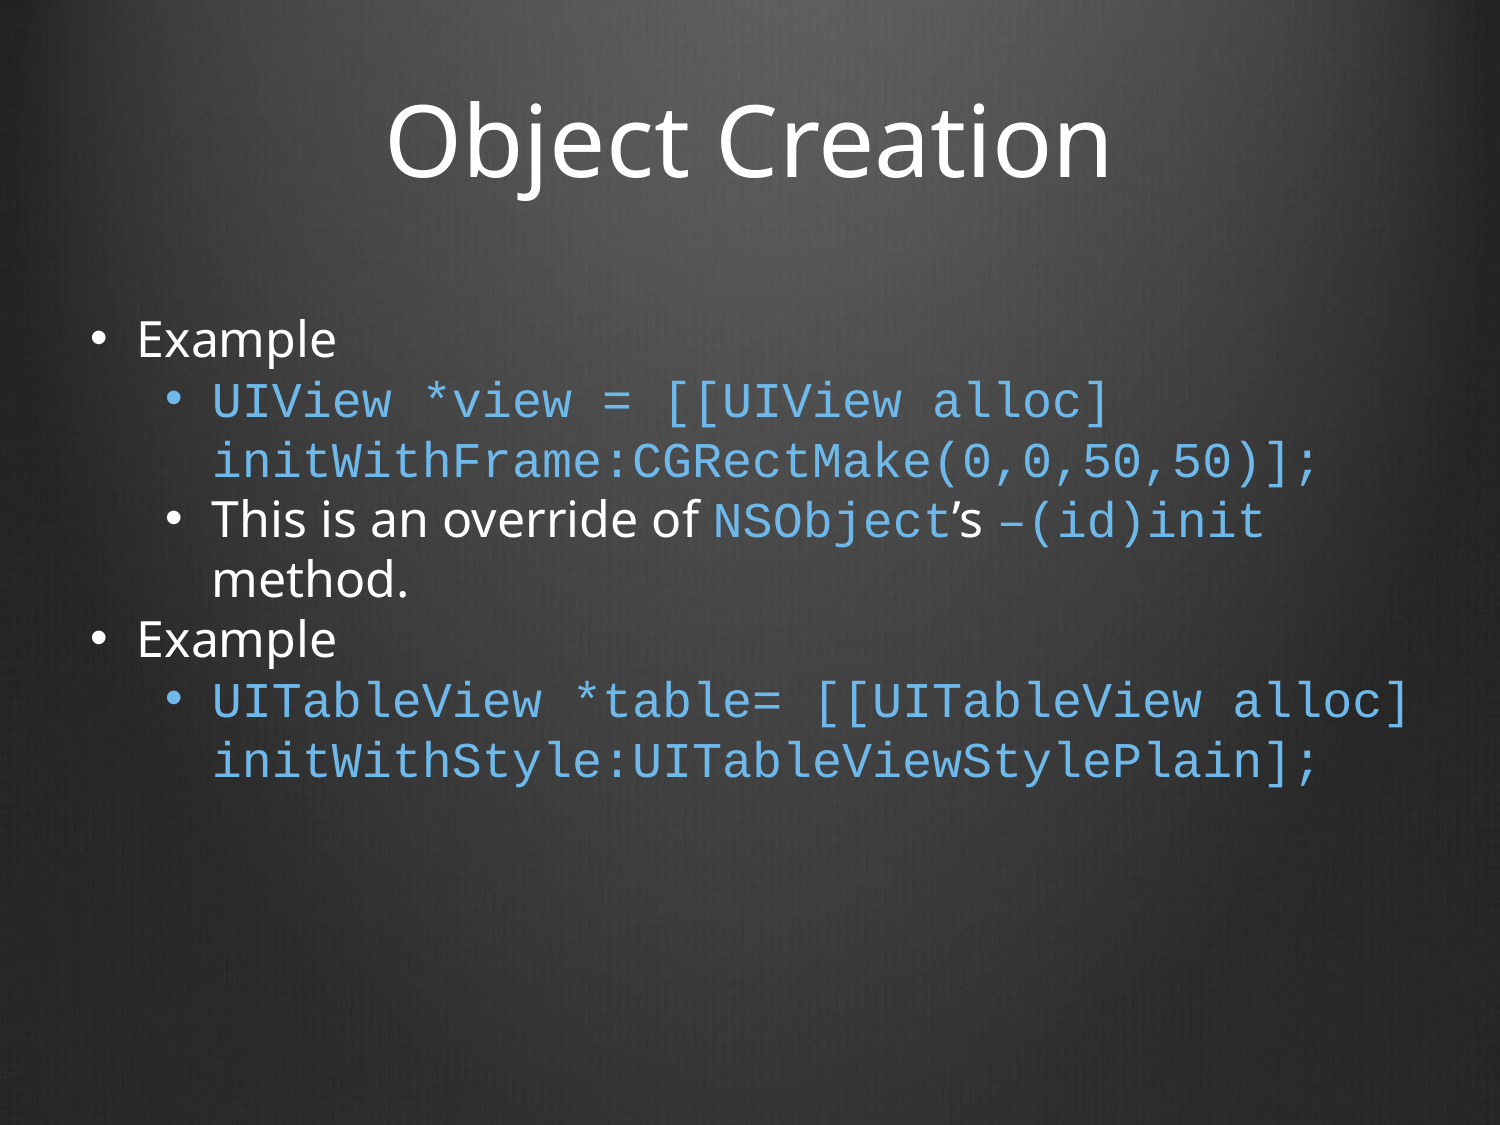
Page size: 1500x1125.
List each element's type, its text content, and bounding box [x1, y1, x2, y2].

text_box Example UIView *view = [[UIView alloc] initWithFrame:CGRectMake(0,0,50,50)]; This is an override of NSObject’s –(id)init method. Example UITableView *table= [[UITableView alloc] initWithStyle:UITableViewStylePlain]; [75, 300, 1443, 796]
title Object Creation [112, 19, 1388, 255]
